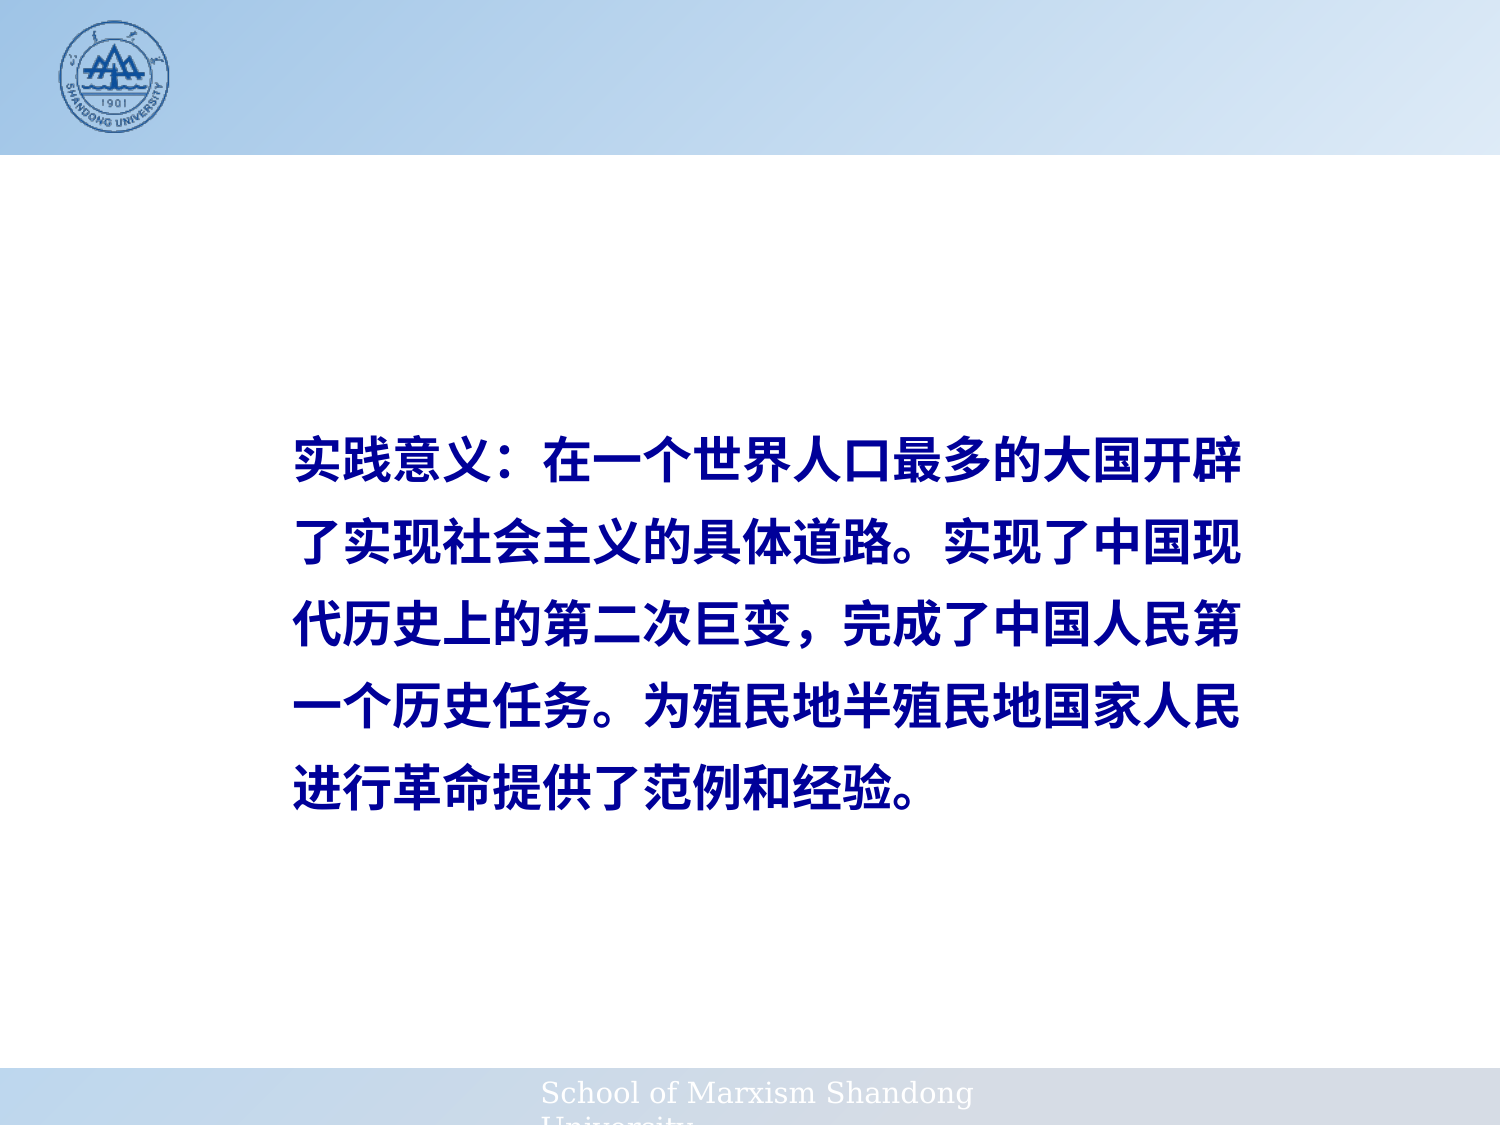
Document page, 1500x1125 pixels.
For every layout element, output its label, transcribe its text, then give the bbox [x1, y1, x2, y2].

picture [41, 0, 172, 142]
text_box 实践意义：在一个世界人口最多的大国开辟 了实现社会主义的具体道路。实现了中国现 代历史上的第二次巨变，完成了中国人民第 一个历史任务。为殖民地半殖民地国家人民 进行革命提供了范例和经验。 [277, 408, 1294, 824]
